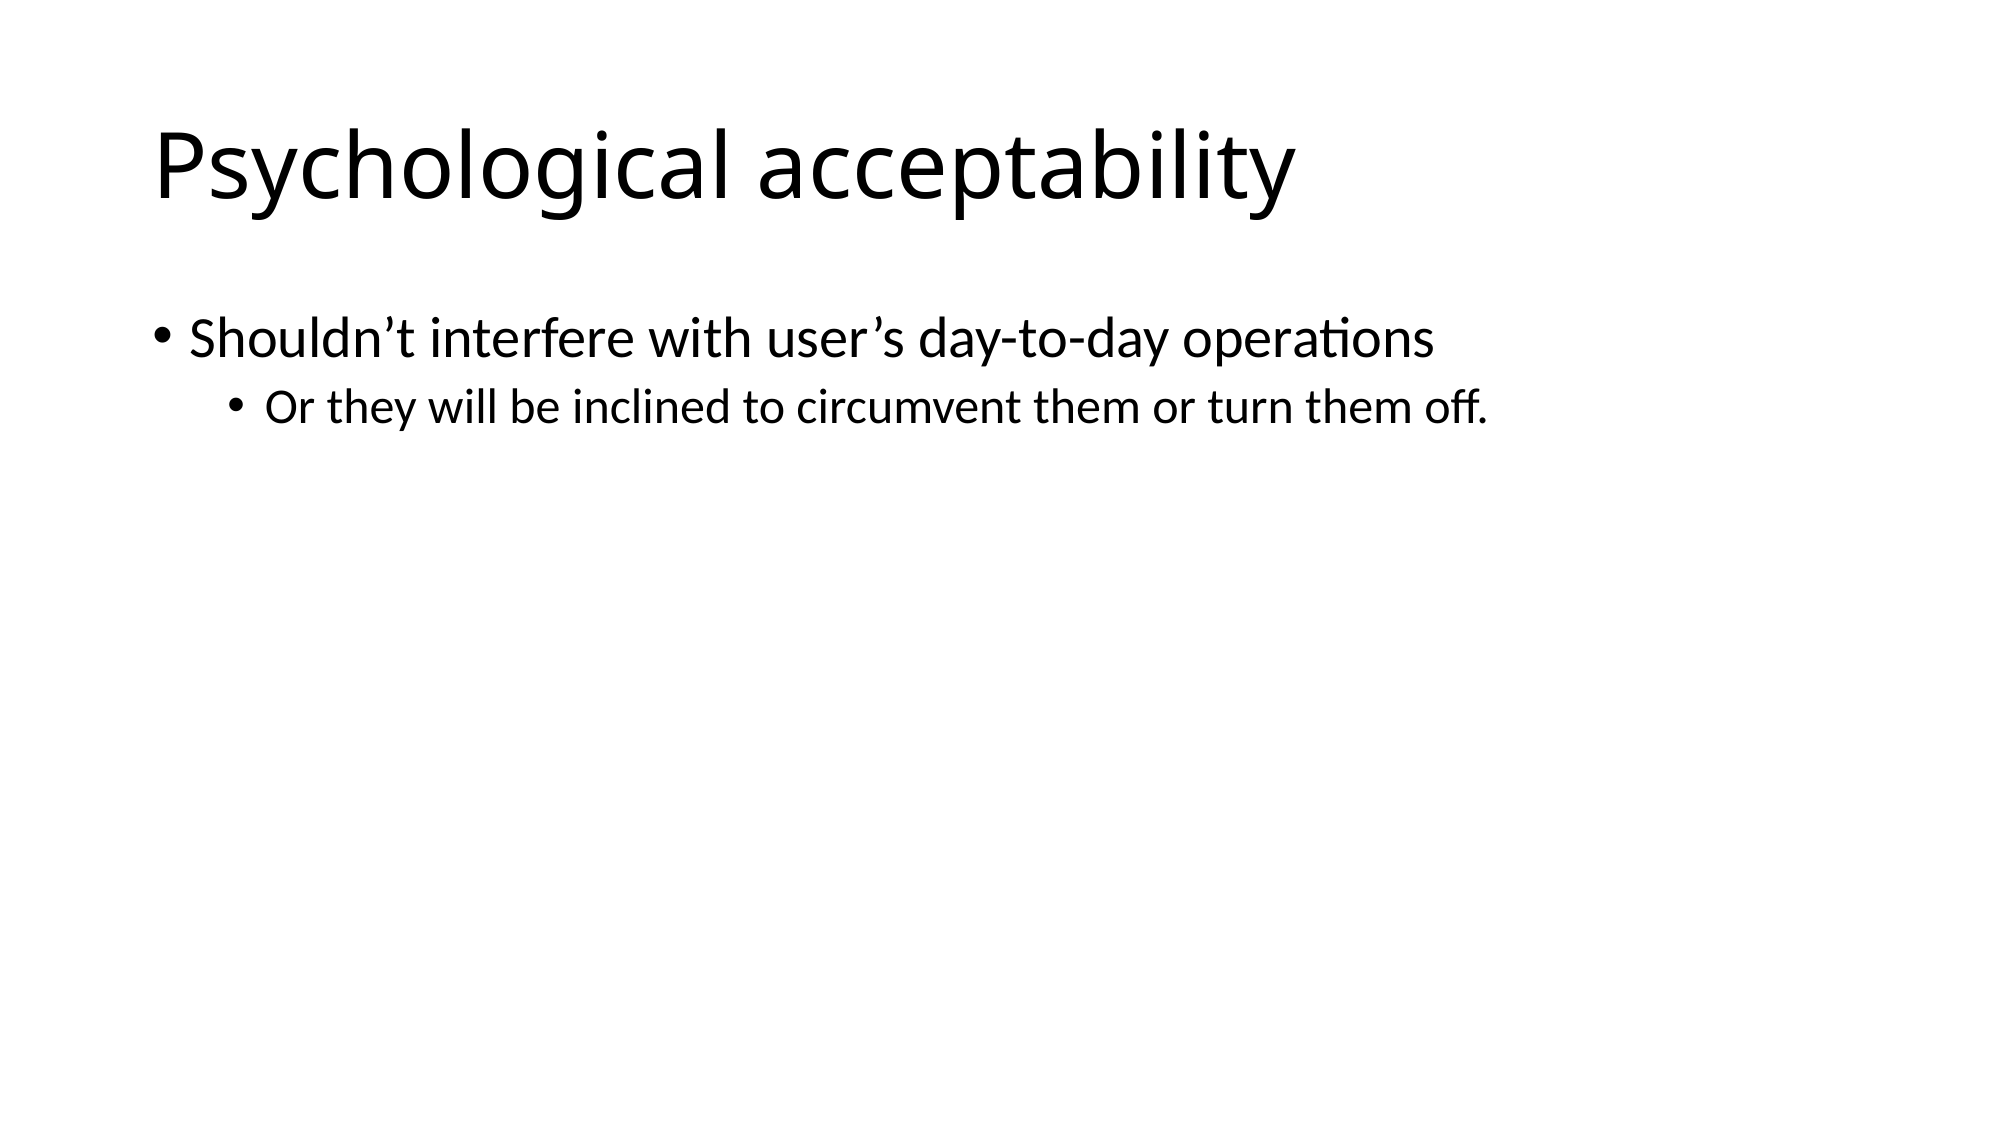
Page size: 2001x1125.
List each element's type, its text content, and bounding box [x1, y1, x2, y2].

title Psychological acceptability [137, 59, 1863, 278]
list Shouldn’t interfere with user’s day-to-day operations Or they will be inclined to circumvent them or turn them off. [137, 299, 1863, 1014]
